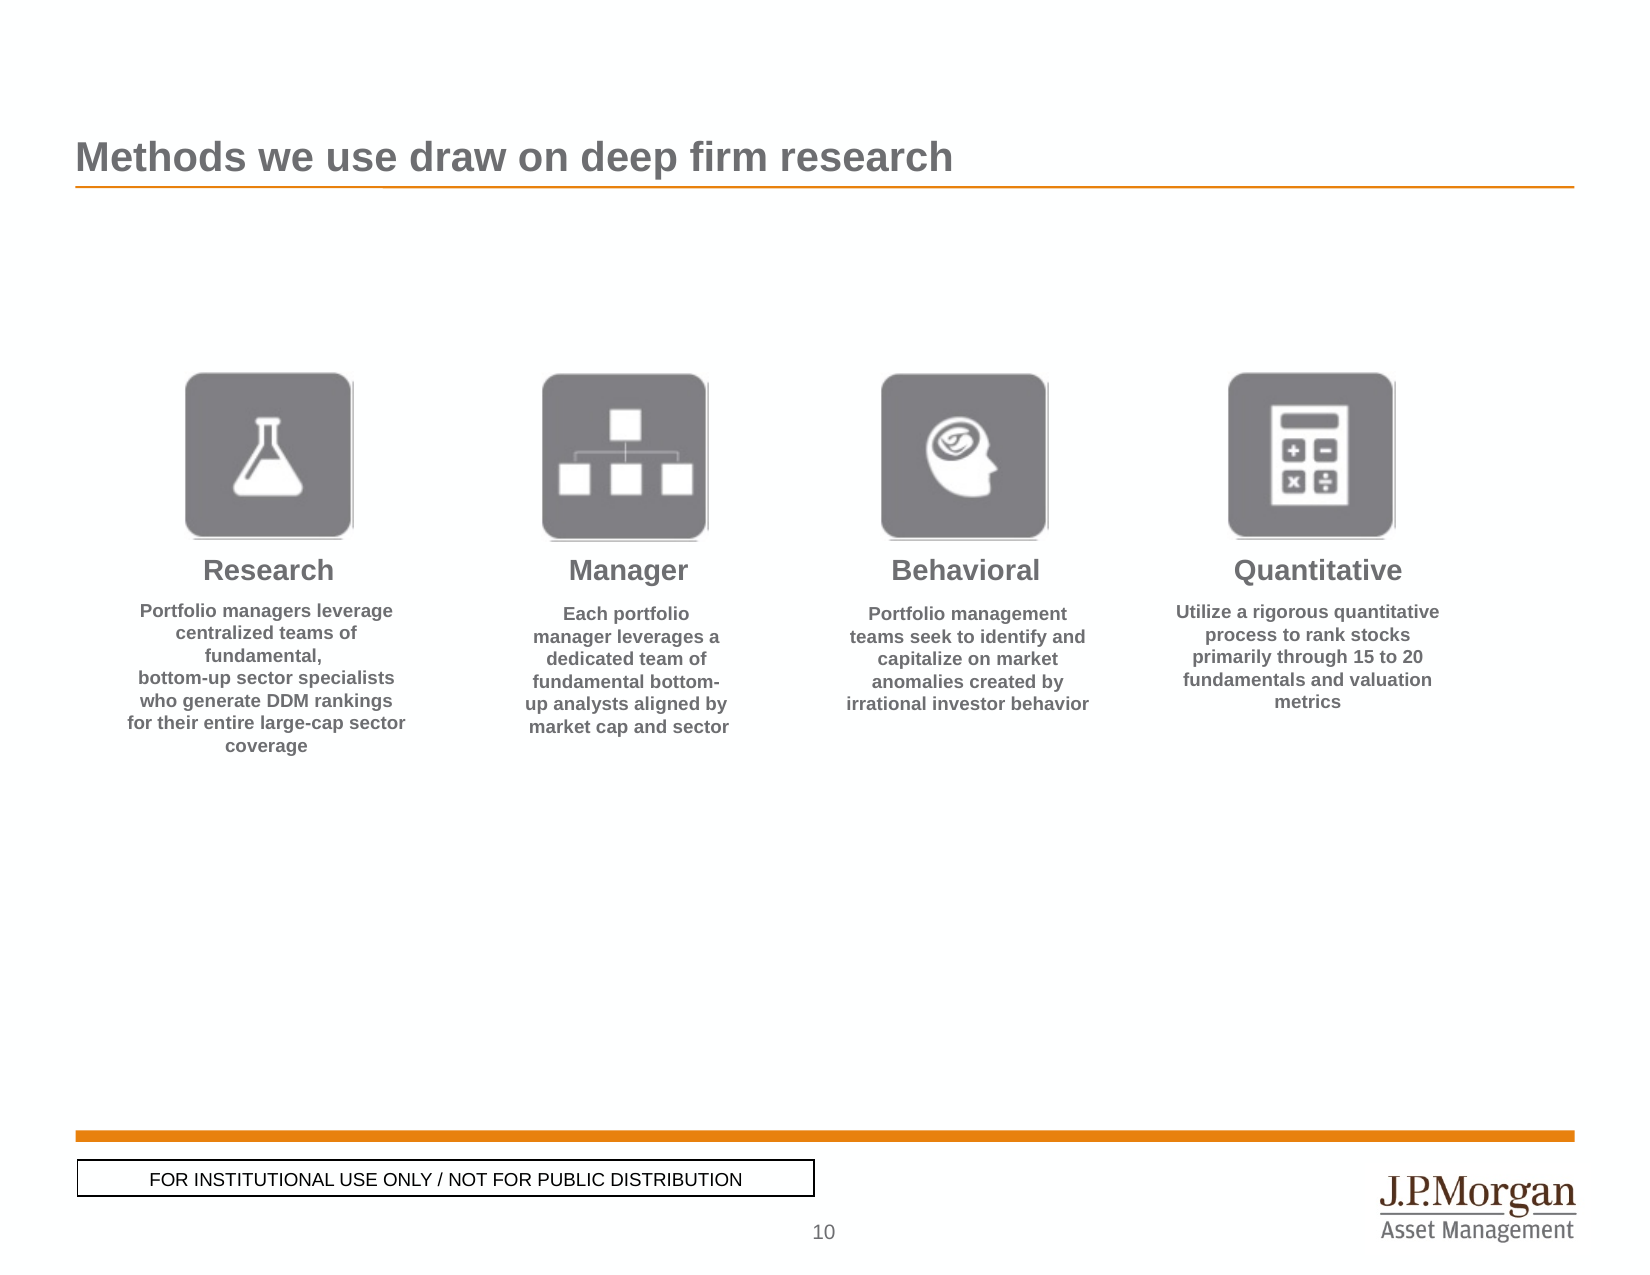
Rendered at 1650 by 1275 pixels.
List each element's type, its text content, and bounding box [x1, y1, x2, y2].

text_box Utilize a rigorous quantitative process to rank stocks primarily through 15 to 20 fundamentals and valuation metrics [1170, 600, 1462, 721]
title Methods we use draw on deep firm research [74, 78, 1575, 181]
picture [1365, 1163, 1591, 1255]
picture [540, 372, 710, 542]
text_box Research [188, 551, 349, 587]
text_box Portfolio management teams seek to identify and capitalize on market anomalies created by irrational investor behavior [839, 601, 1113, 758]
text_box 9 [776, 1218, 871, 1244]
text_box Behavioral [884, 551, 1049, 587]
picture [880, 372, 1049, 542]
text_box Each portfolio manager leverages a dedicated team of fundamental bottom-up analysts aligned by market cap and sector [523, 601, 747, 746]
text_box Quantitative [1229, 551, 1408, 587]
picture [184, 371, 354, 541]
text_box FOR INSTITUTIONAL USE ONLY / NOT FOR PUBLIC DISTRIBUTION [77, 1160, 815, 1197]
text_box Manager [542, 551, 715, 587]
text_box Portfolio managers leverage centralized teams of fundamental, bottom-up sector specialists who generate DDM rankings for their entire large-cap sector coverage [125, 598, 424, 765]
picture [1227, 370, 1396, 540]
